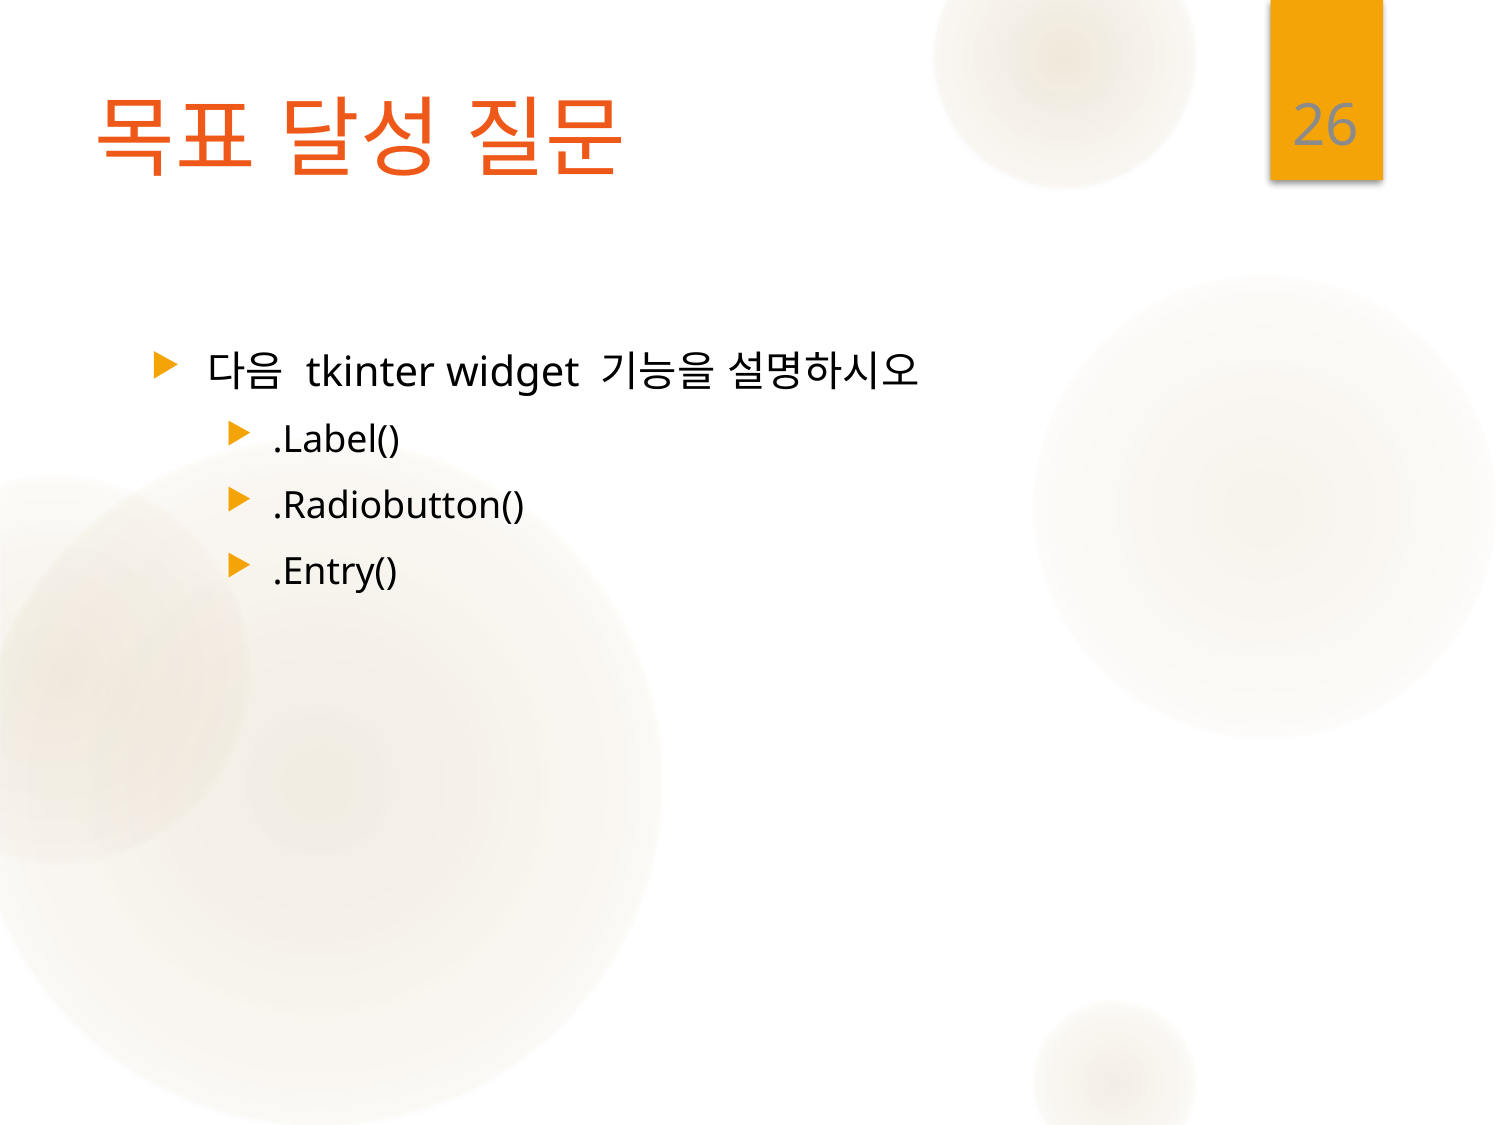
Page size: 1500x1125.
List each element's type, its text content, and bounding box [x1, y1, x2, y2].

slide_number 26 [1273, 48, 1378, 175]
list 다음 tkinter widget 기능을 설명하시오 .Label() .Radiobutton() .Entry() [135, 336, 1237, 1025]
title 목표 달성 질문 [79, 74, 1237, 304]
